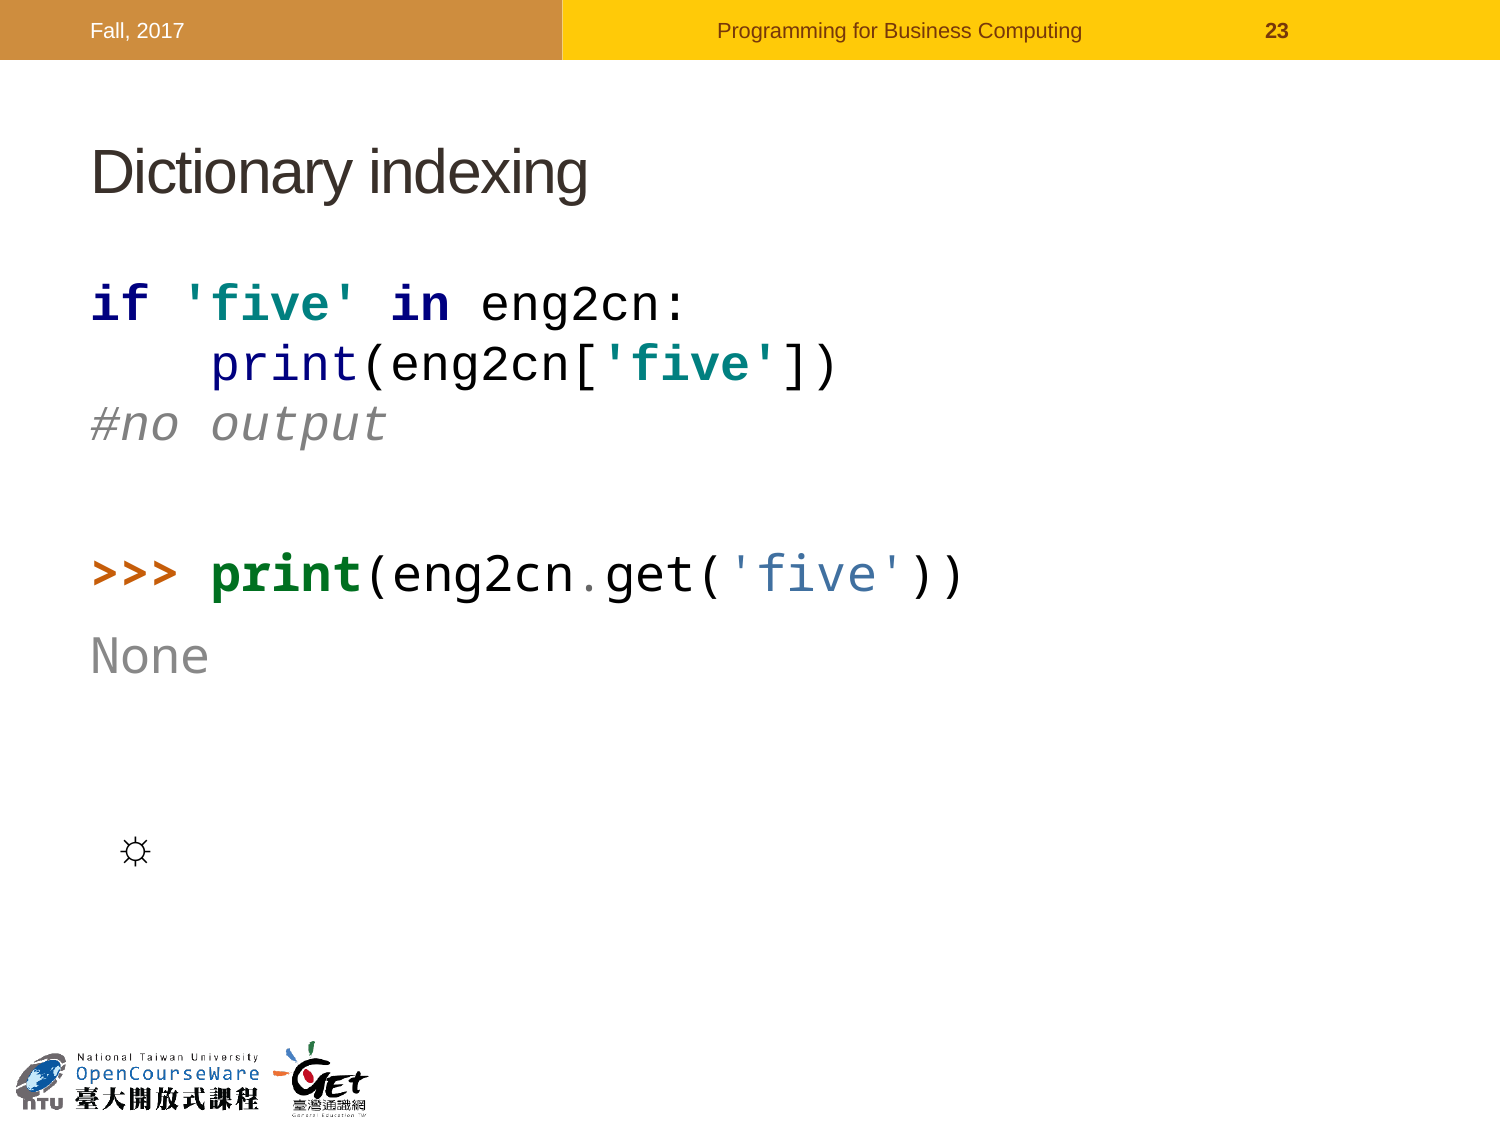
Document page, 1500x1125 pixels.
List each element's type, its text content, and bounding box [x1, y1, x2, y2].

picture [0, 1040, 375, 1124]
list if 'five' in eng2cn: print(eng2cn['five']) #no output >>> print(eng2cn.get('five')) None ☼ [75, 262, 1425, 1063]
title Dictionary indexing [75, 87, 1425, 250]
footer Programming for Business Computing [562, 3, 1238, 57]
slide_number Fall, 2017 [75, 3, 550, 57]
slide_number 23 [1250, 3, 1425, 57]
